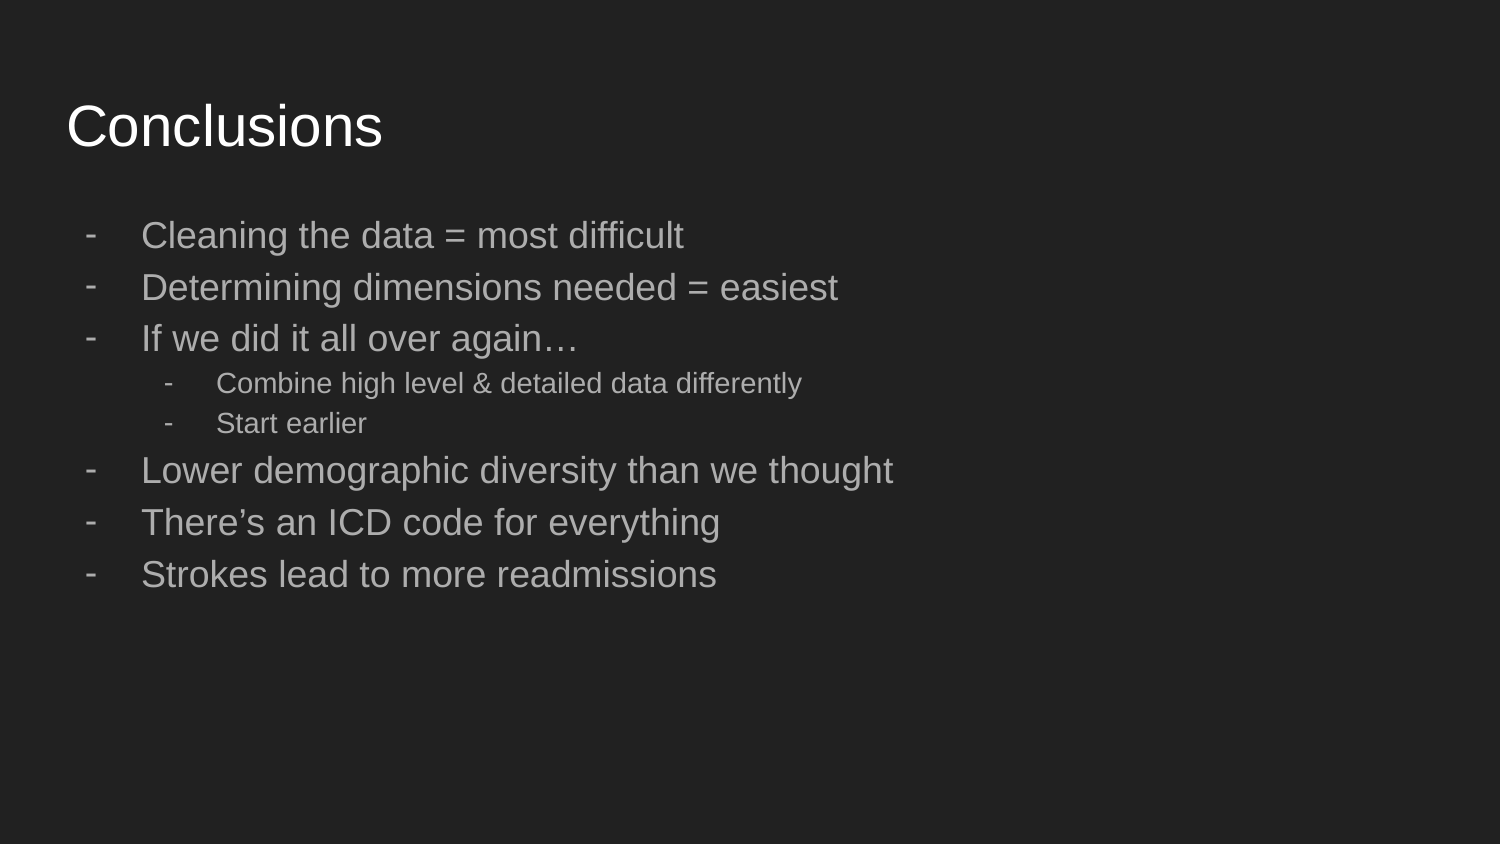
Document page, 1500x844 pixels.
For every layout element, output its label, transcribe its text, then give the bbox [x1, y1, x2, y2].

list Cleaning the data = most difficult Determining dimensions needed = easiest If we did it all over again… Combine high level & detailed data differently Start earlier Lower demographic diversity than we thought There’s an ICD code for everything Strokes lead to more readmissions [51, 189, 1449, 750]
title Conclusions [51, 72, 1449, 167]
